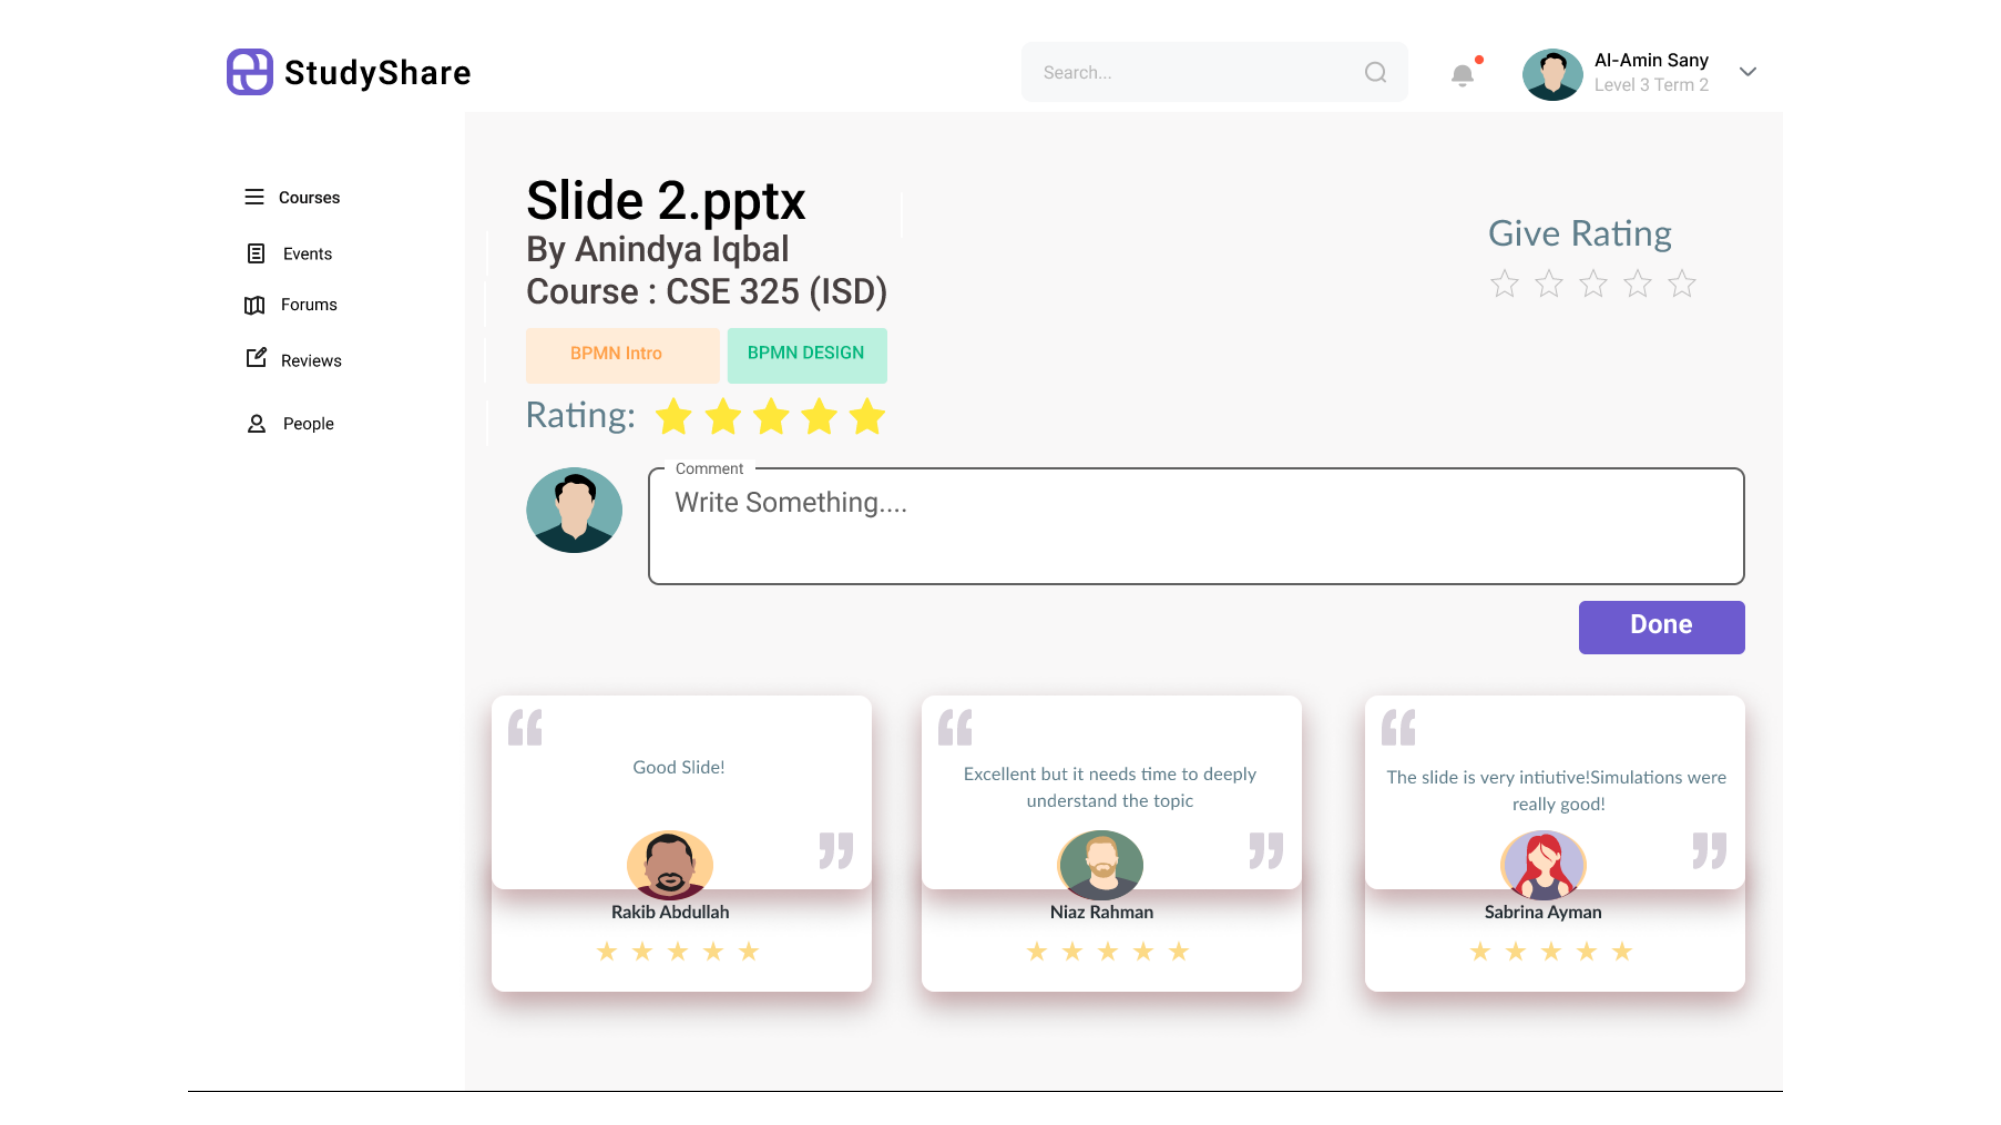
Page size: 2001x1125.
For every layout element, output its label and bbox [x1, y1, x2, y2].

picture [187, 33, 1783, 1092]
